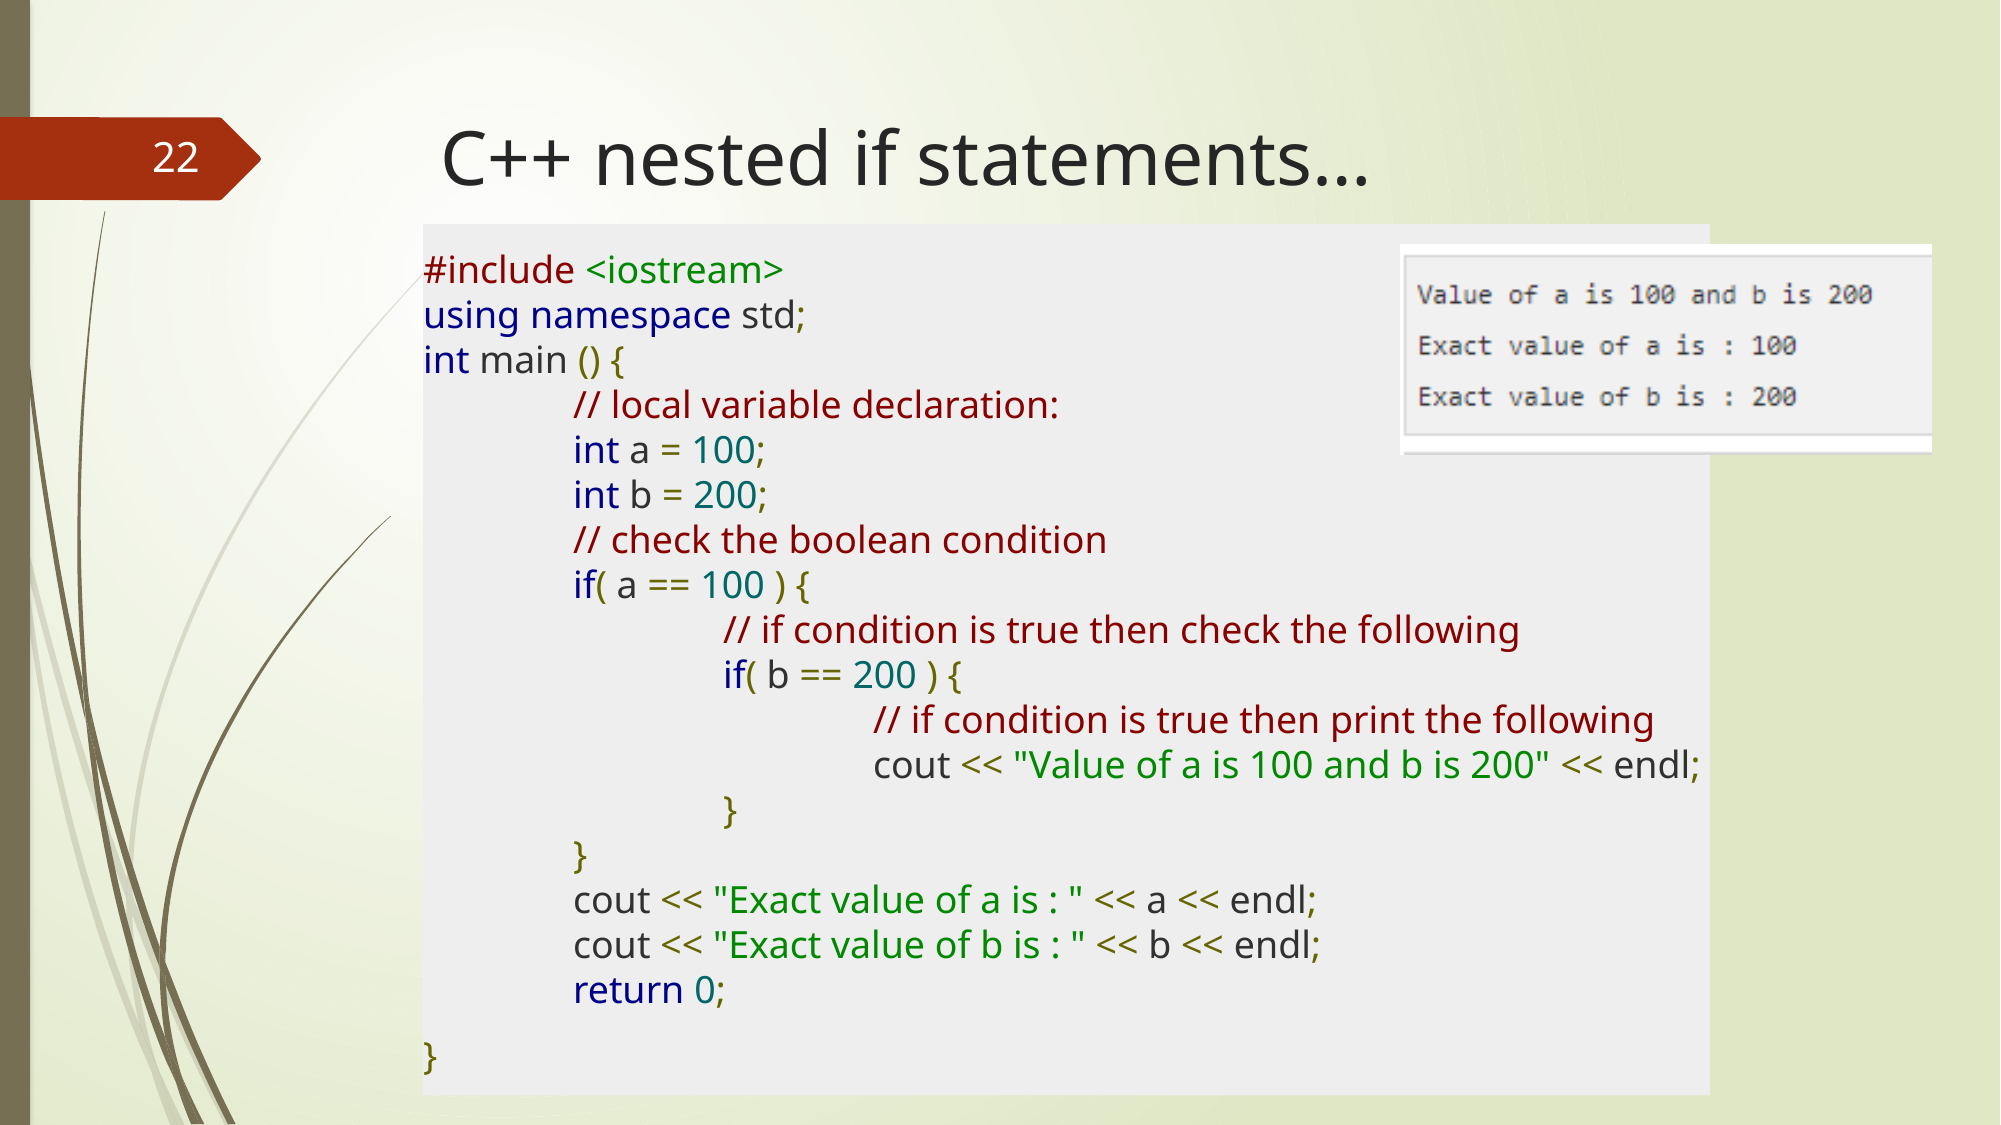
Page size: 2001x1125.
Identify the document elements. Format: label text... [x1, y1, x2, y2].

text_box #include <iostream> using namespace std; int main () { // local variable declaration: int a = 100; int b = 200; // check the boolean condition if( a == 100 ) { // if condition is true then check the following if( b == 200 ) { // if condition is true then print the following cout << "Value of a is 100 and b is 200" << endl; } } cout << "Exact value of a is : " << a << endl; cout << "Exact value of b is : " << b << endl; return 0; } [423, 224, 1711, 1096]
picture [1400, 244, 1932, 456]
title C++ nested if statements… [425, 102, 1888, 244]
slide_number 22 [87, 129, 216, 190]
